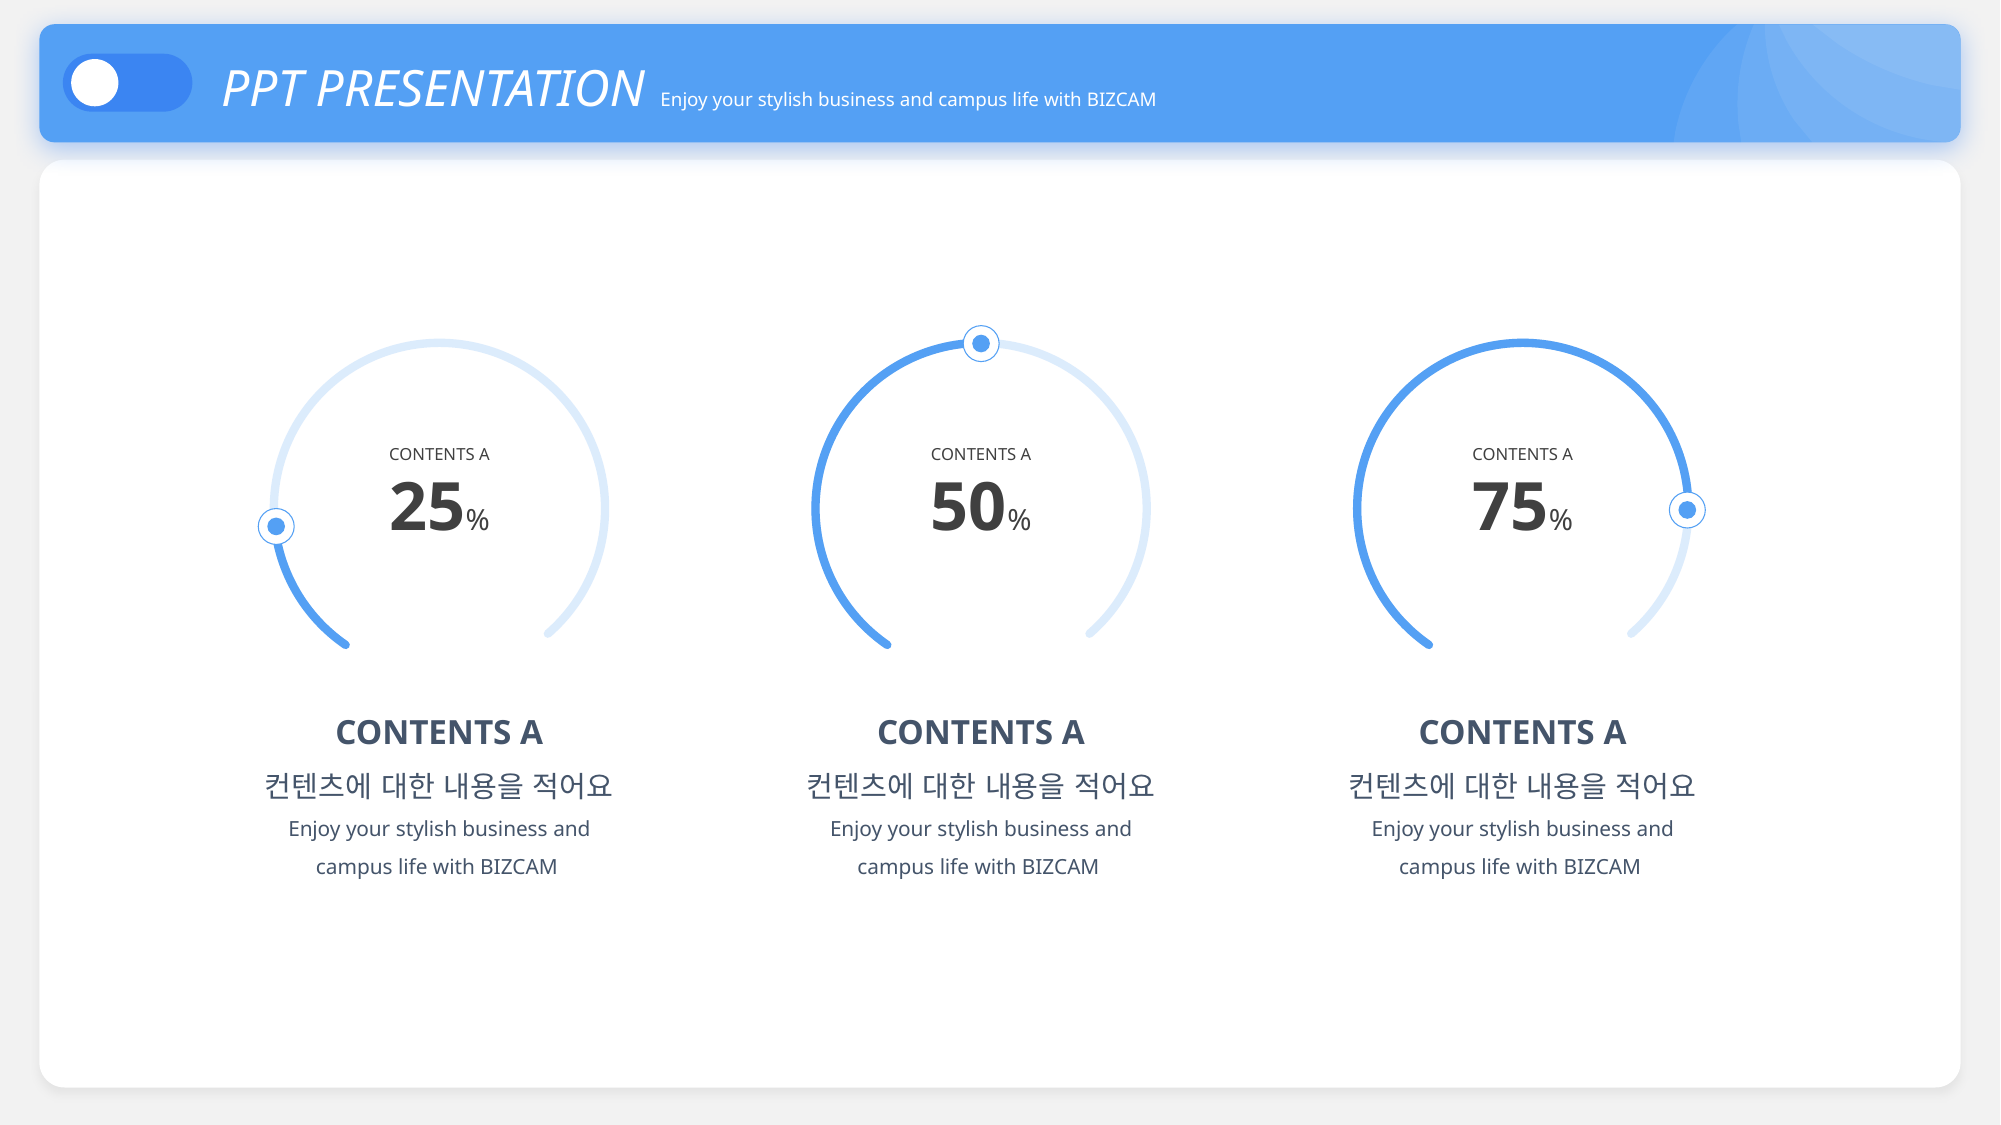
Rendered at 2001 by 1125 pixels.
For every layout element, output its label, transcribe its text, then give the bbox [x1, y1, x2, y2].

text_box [258, 508, 295, 545]
text_box [814, 343, 982, 646]
text_box [38, 161, 1962, 1089]
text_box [62, 53, 193, 112]
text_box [963, 325, 1000, 362]
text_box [1673, 24, 1961, 143]
text_box CONTENTS A 75% [1523, 509, 1688, 635]
text_box CONTENTS A 컨텐츠에 대한 내용을 적어요 Enjoy your stylish business and campus life with BIZCAM [233, 683, 646, 886]
text_box [277, 508, 440, 646]
text_box CONTENTS A 25% [273, 342, 606, 635]
text_box [1356, 342, 1688, 646]
text_box CONTENTS A 컨텐츠에 대한 내용을 적어요 Enjoy your stylish business and campus life with BIZCAM [774, 683, 1188, 886]
text_box CONTENTS A 50% [977, 343, 1148, 635]
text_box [1669, 492, 1706, 528]
text_box CONTENTS A 컨텐츠에 대한 내용을 적어요 Enjoy your stylish business and campus life with BIZCAM [1316, 683, 1729, 886]
text_box PPT PRESENTATION Enjoy your stylish business and campus life with BIZCAM [38, 23, 1951, 144]
